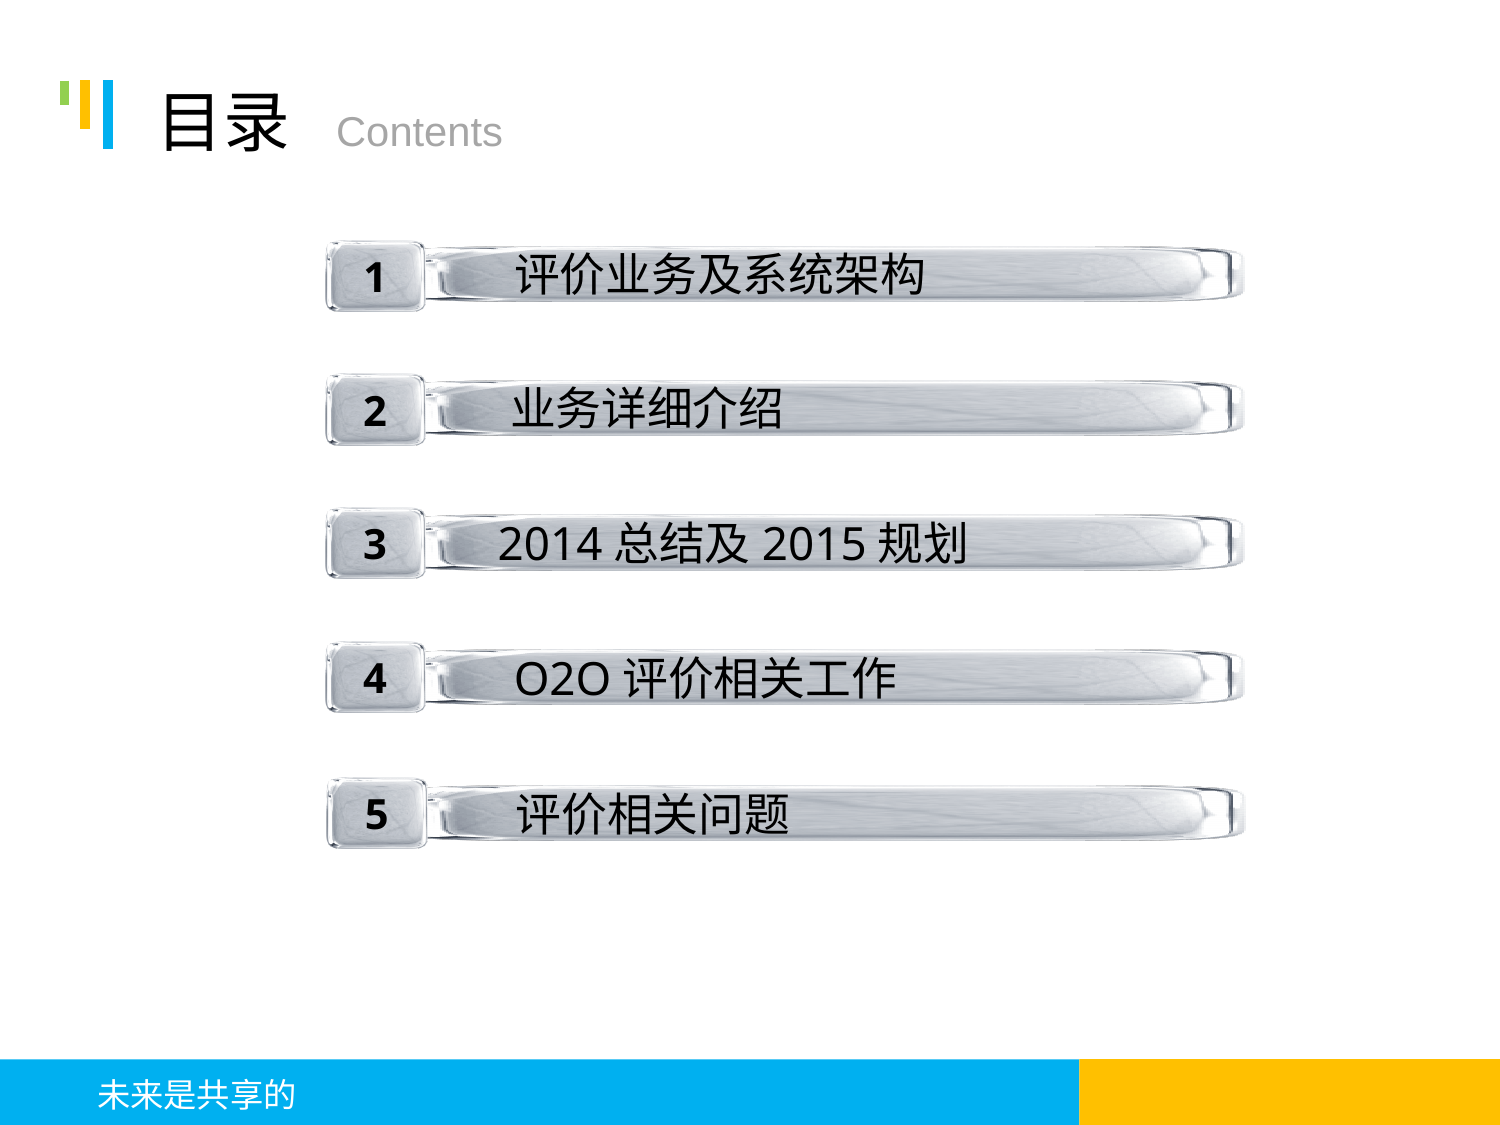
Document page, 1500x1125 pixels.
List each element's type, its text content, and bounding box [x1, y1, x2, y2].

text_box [324, 639, 1247, 715]
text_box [326, 775, 1248, 851]
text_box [324, 240, 426, 312]
text_box 目录 Contents [156, 55, 1269, 184]
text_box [324, 503, 1247, 580]
text_box [1082, 1059, 1500, 1125]
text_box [64, 80, 109, 150]
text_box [392, 235, 1247, 312]
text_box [324, 373, 1247, 446]
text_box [0, 1059, 1080, 1125]
